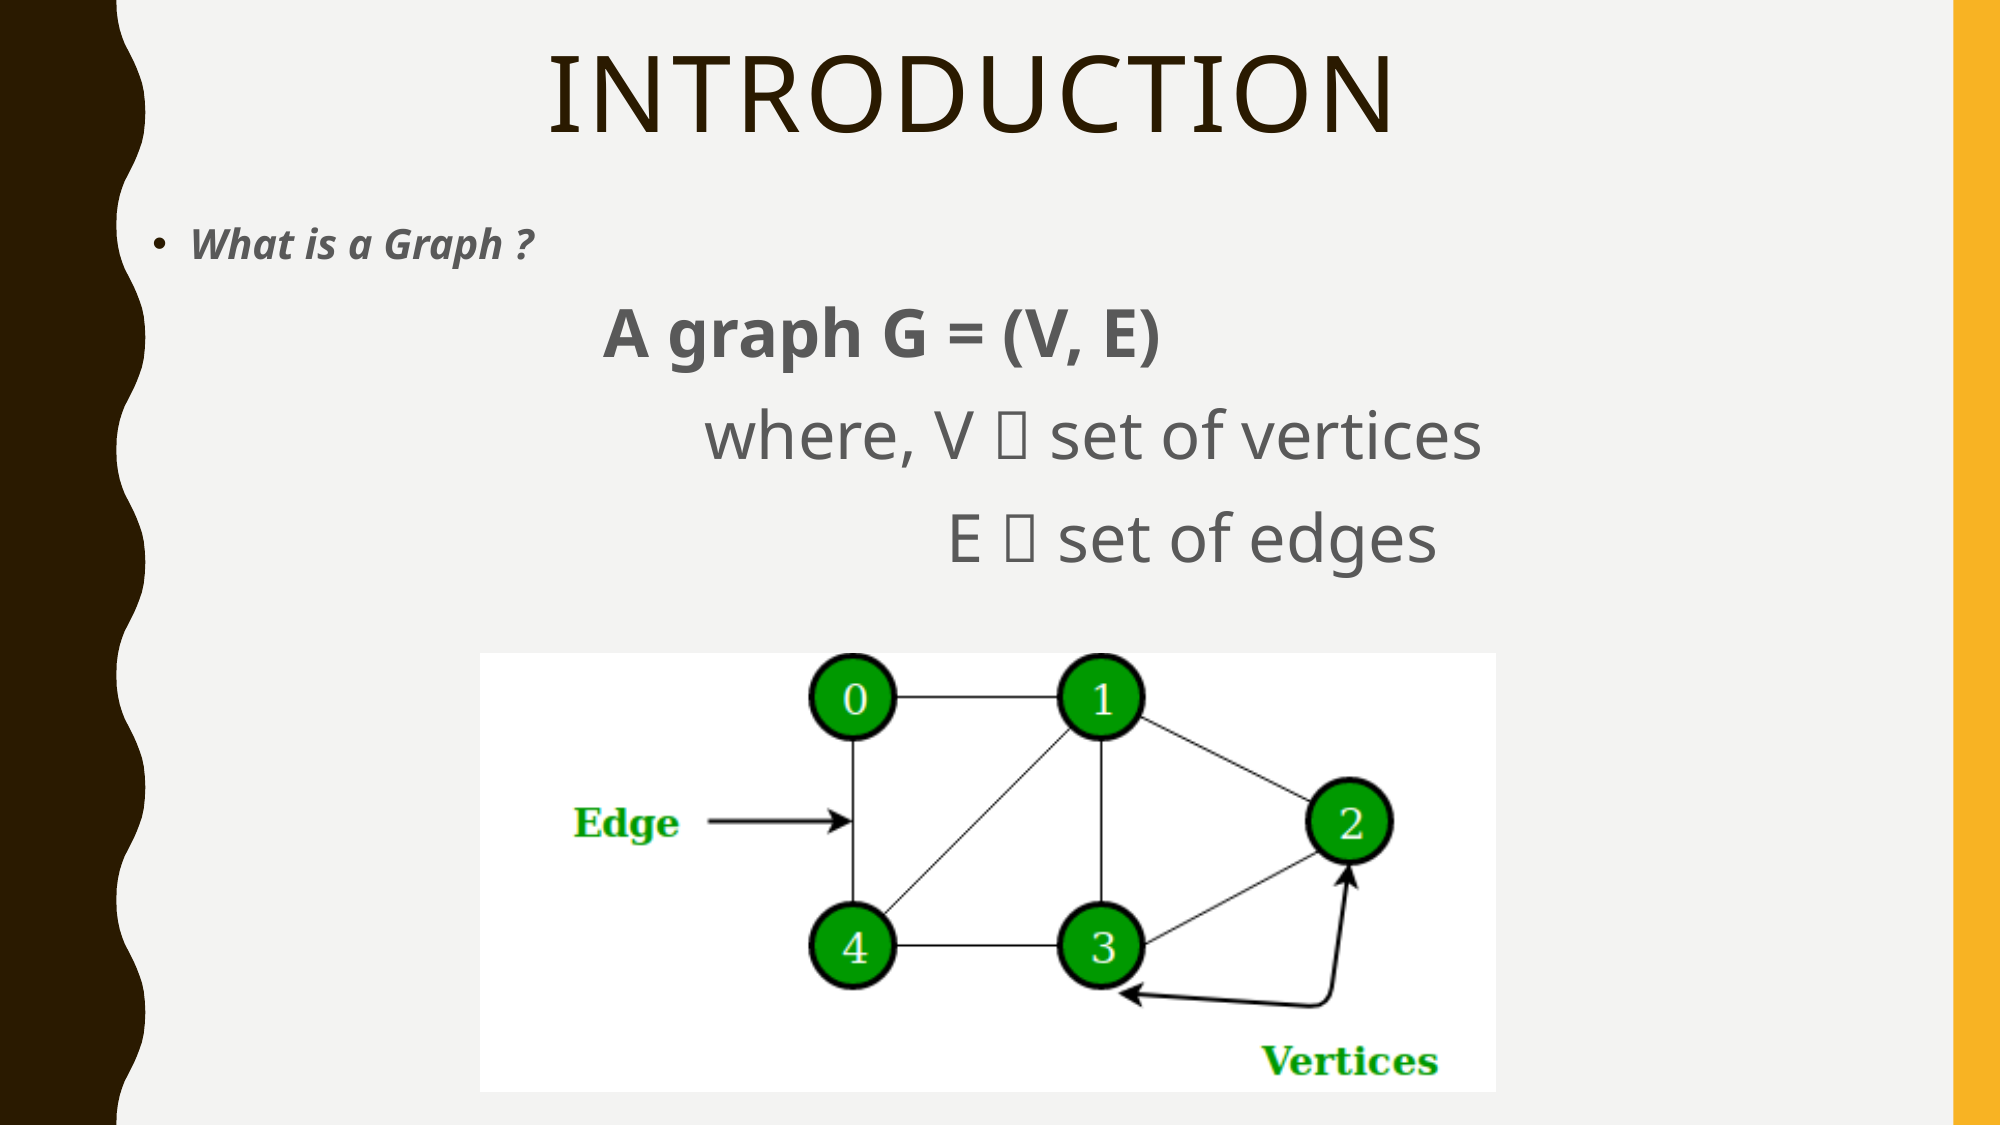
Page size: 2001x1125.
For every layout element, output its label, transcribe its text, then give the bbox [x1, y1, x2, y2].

title INTRODUCTION [111, 33, 1837, 191]
list What is a Graph ? A graph G = (V, E) where, V  set of vertices E  set of edges [137, 205, 1863, 920]
picture [480, 653, 1496, 1092]
